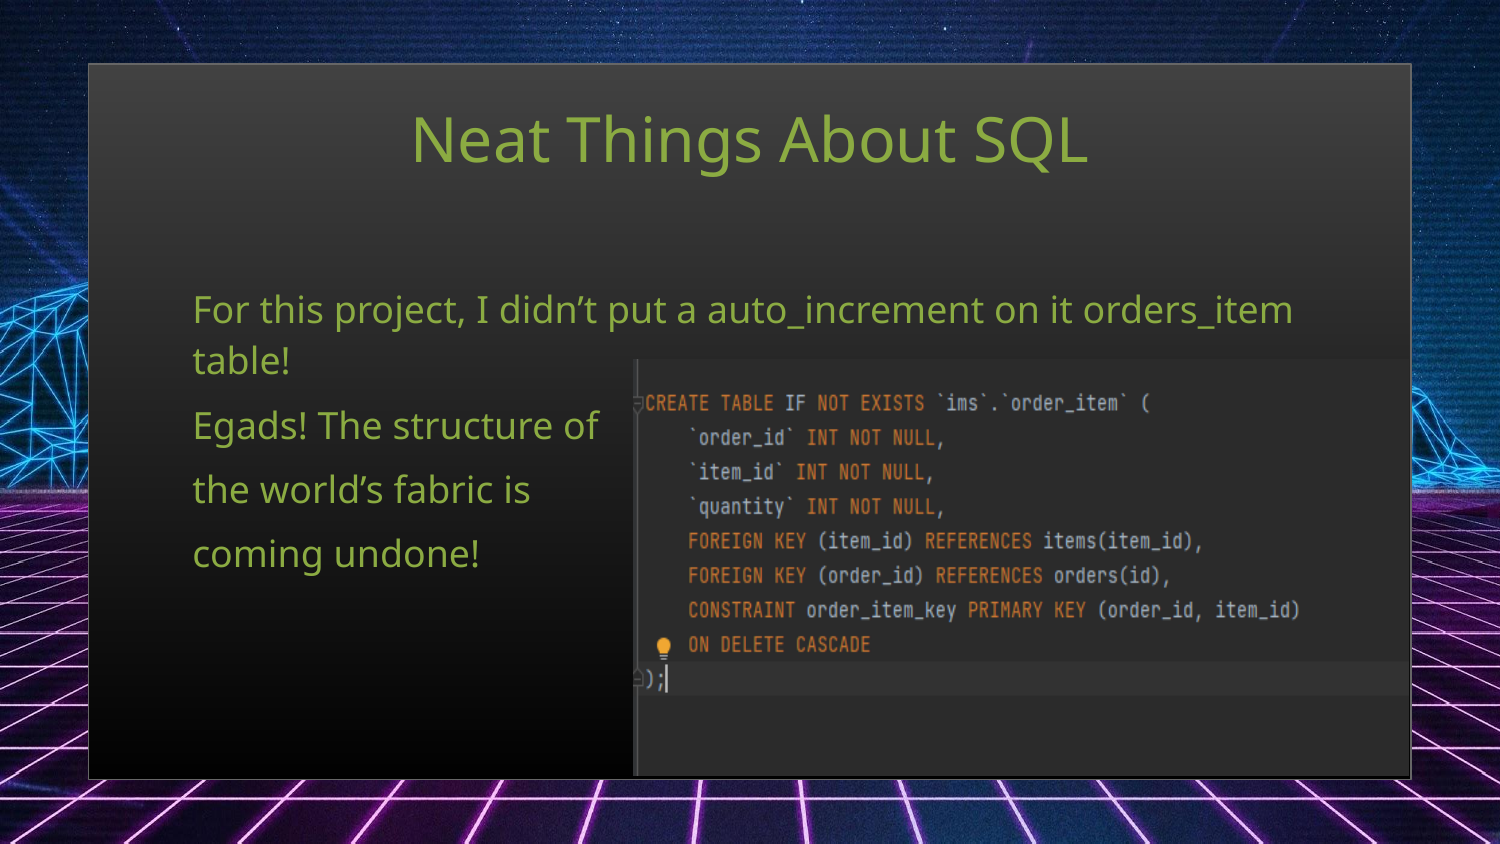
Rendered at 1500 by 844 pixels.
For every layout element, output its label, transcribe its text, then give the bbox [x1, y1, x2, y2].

picture [0, 0, 1500, 844]
list For this project, I didn’t put a auto_increment on it orders_item table! Egads! The structure of the world’s fabric is coming undone! [102, 263, 1395, 757]
title Neat Things About SQL [118, 84, 1382, 183]
